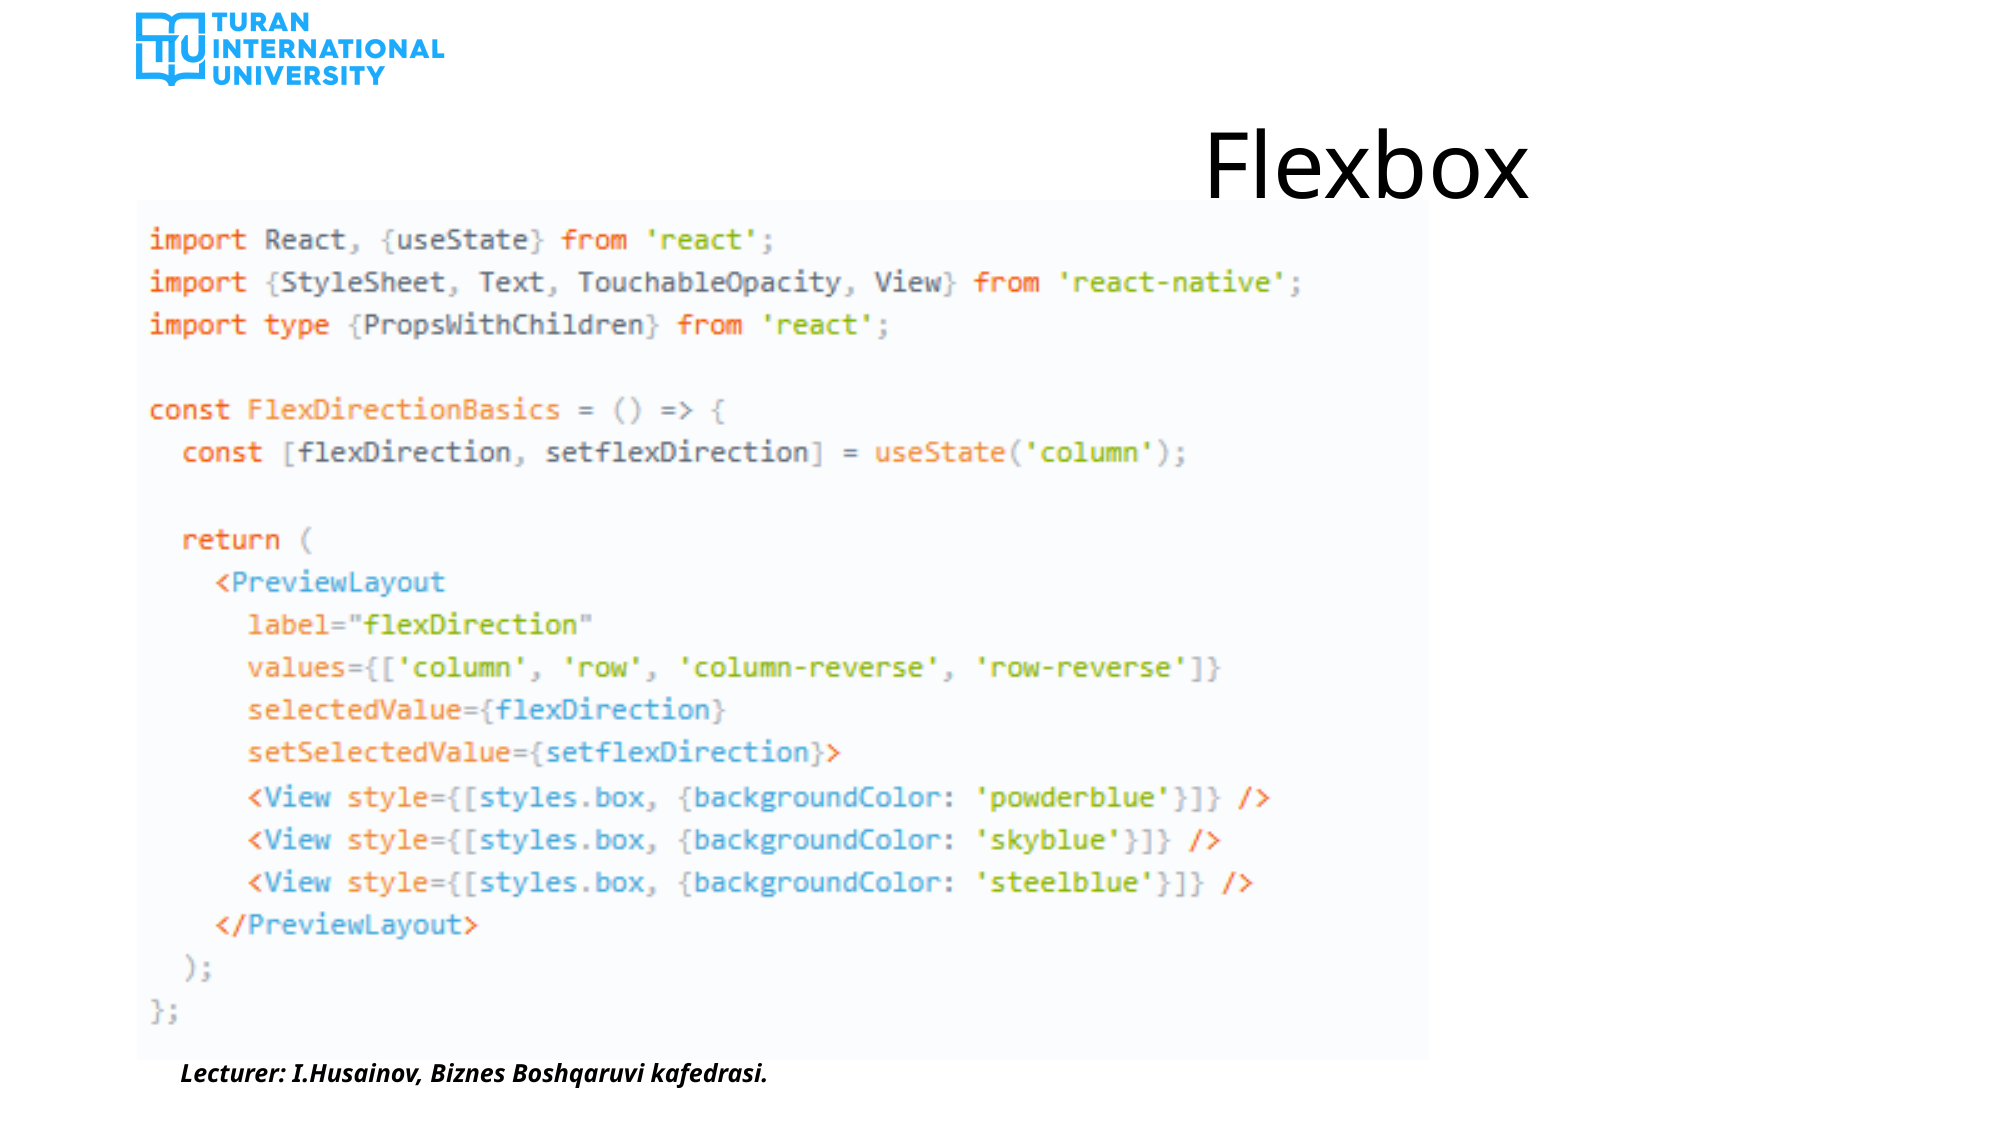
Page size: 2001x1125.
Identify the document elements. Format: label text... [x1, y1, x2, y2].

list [136, 199, 1432, 1061]
picture [132, 0, 450, 112]
footer Lecturer: I.Husainov, Biznes Boshqaruvi kafedrasi. [137, 1061, 813, 1103]
title Flexbox [137, 59, 1863, 278]
